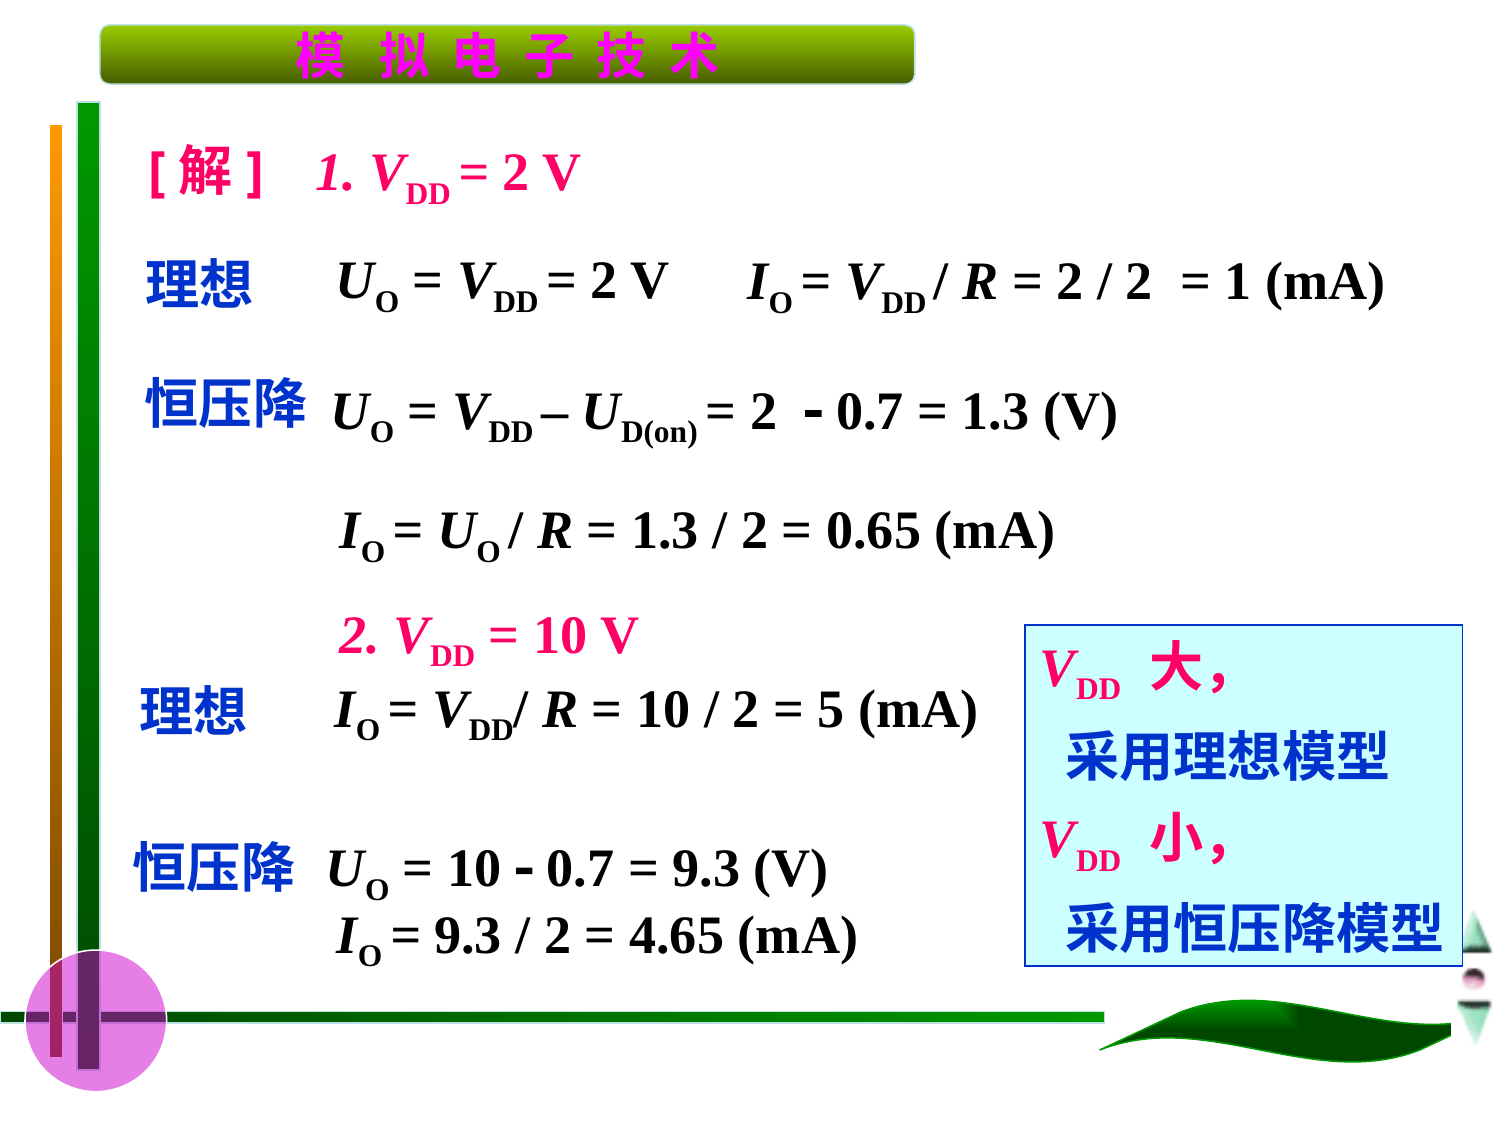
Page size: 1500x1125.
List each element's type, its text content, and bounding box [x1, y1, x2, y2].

text_box IO = 9.3 / 2 = 4.65 (mA) [322, 891, 900, 981]
text_box IO = VDD / R = 2 / 2 = 1 (mA) [732, 238, 1475, 328]
text_box VDD 大， 采用理想模型 VDD 小， 采用恒压降模型 [1024, 624, 1463, 967]
text_box IO = UO / R = 1.3 / 2 = 0.65 (mA) [324, 487, 1199, 577]
text_box 恒压降 [117, 826, 310, 907]
text_box UO = 10  0.7 = 9.3 (V) [310, 824, 890, 914]
text_box UO = VDD = 2 V [320, 237, 721, 327]
text_box UO = VDD – UD(on) = 2  0.7 = 1.3 (V) [315, 367, 1225, 457]
text_box IO = VDD/ R = 10 / 2 = 5 (mA) [320, 665, 1024, 755]
text_box [解] [133, 128, 288, 209]
text_box 2. VDD = 10 V [324, 587, 690, 665]
text_box 理想 [125, 669, 320, 750]
text_box 理想 [130, 242, 319, 323]
text_box 1. VDD = 2 V [288, 125, 638, 218]
text_box 恒压降 [129, 362, 381, 443]
picture [1449, 899, 1500, 1051]
